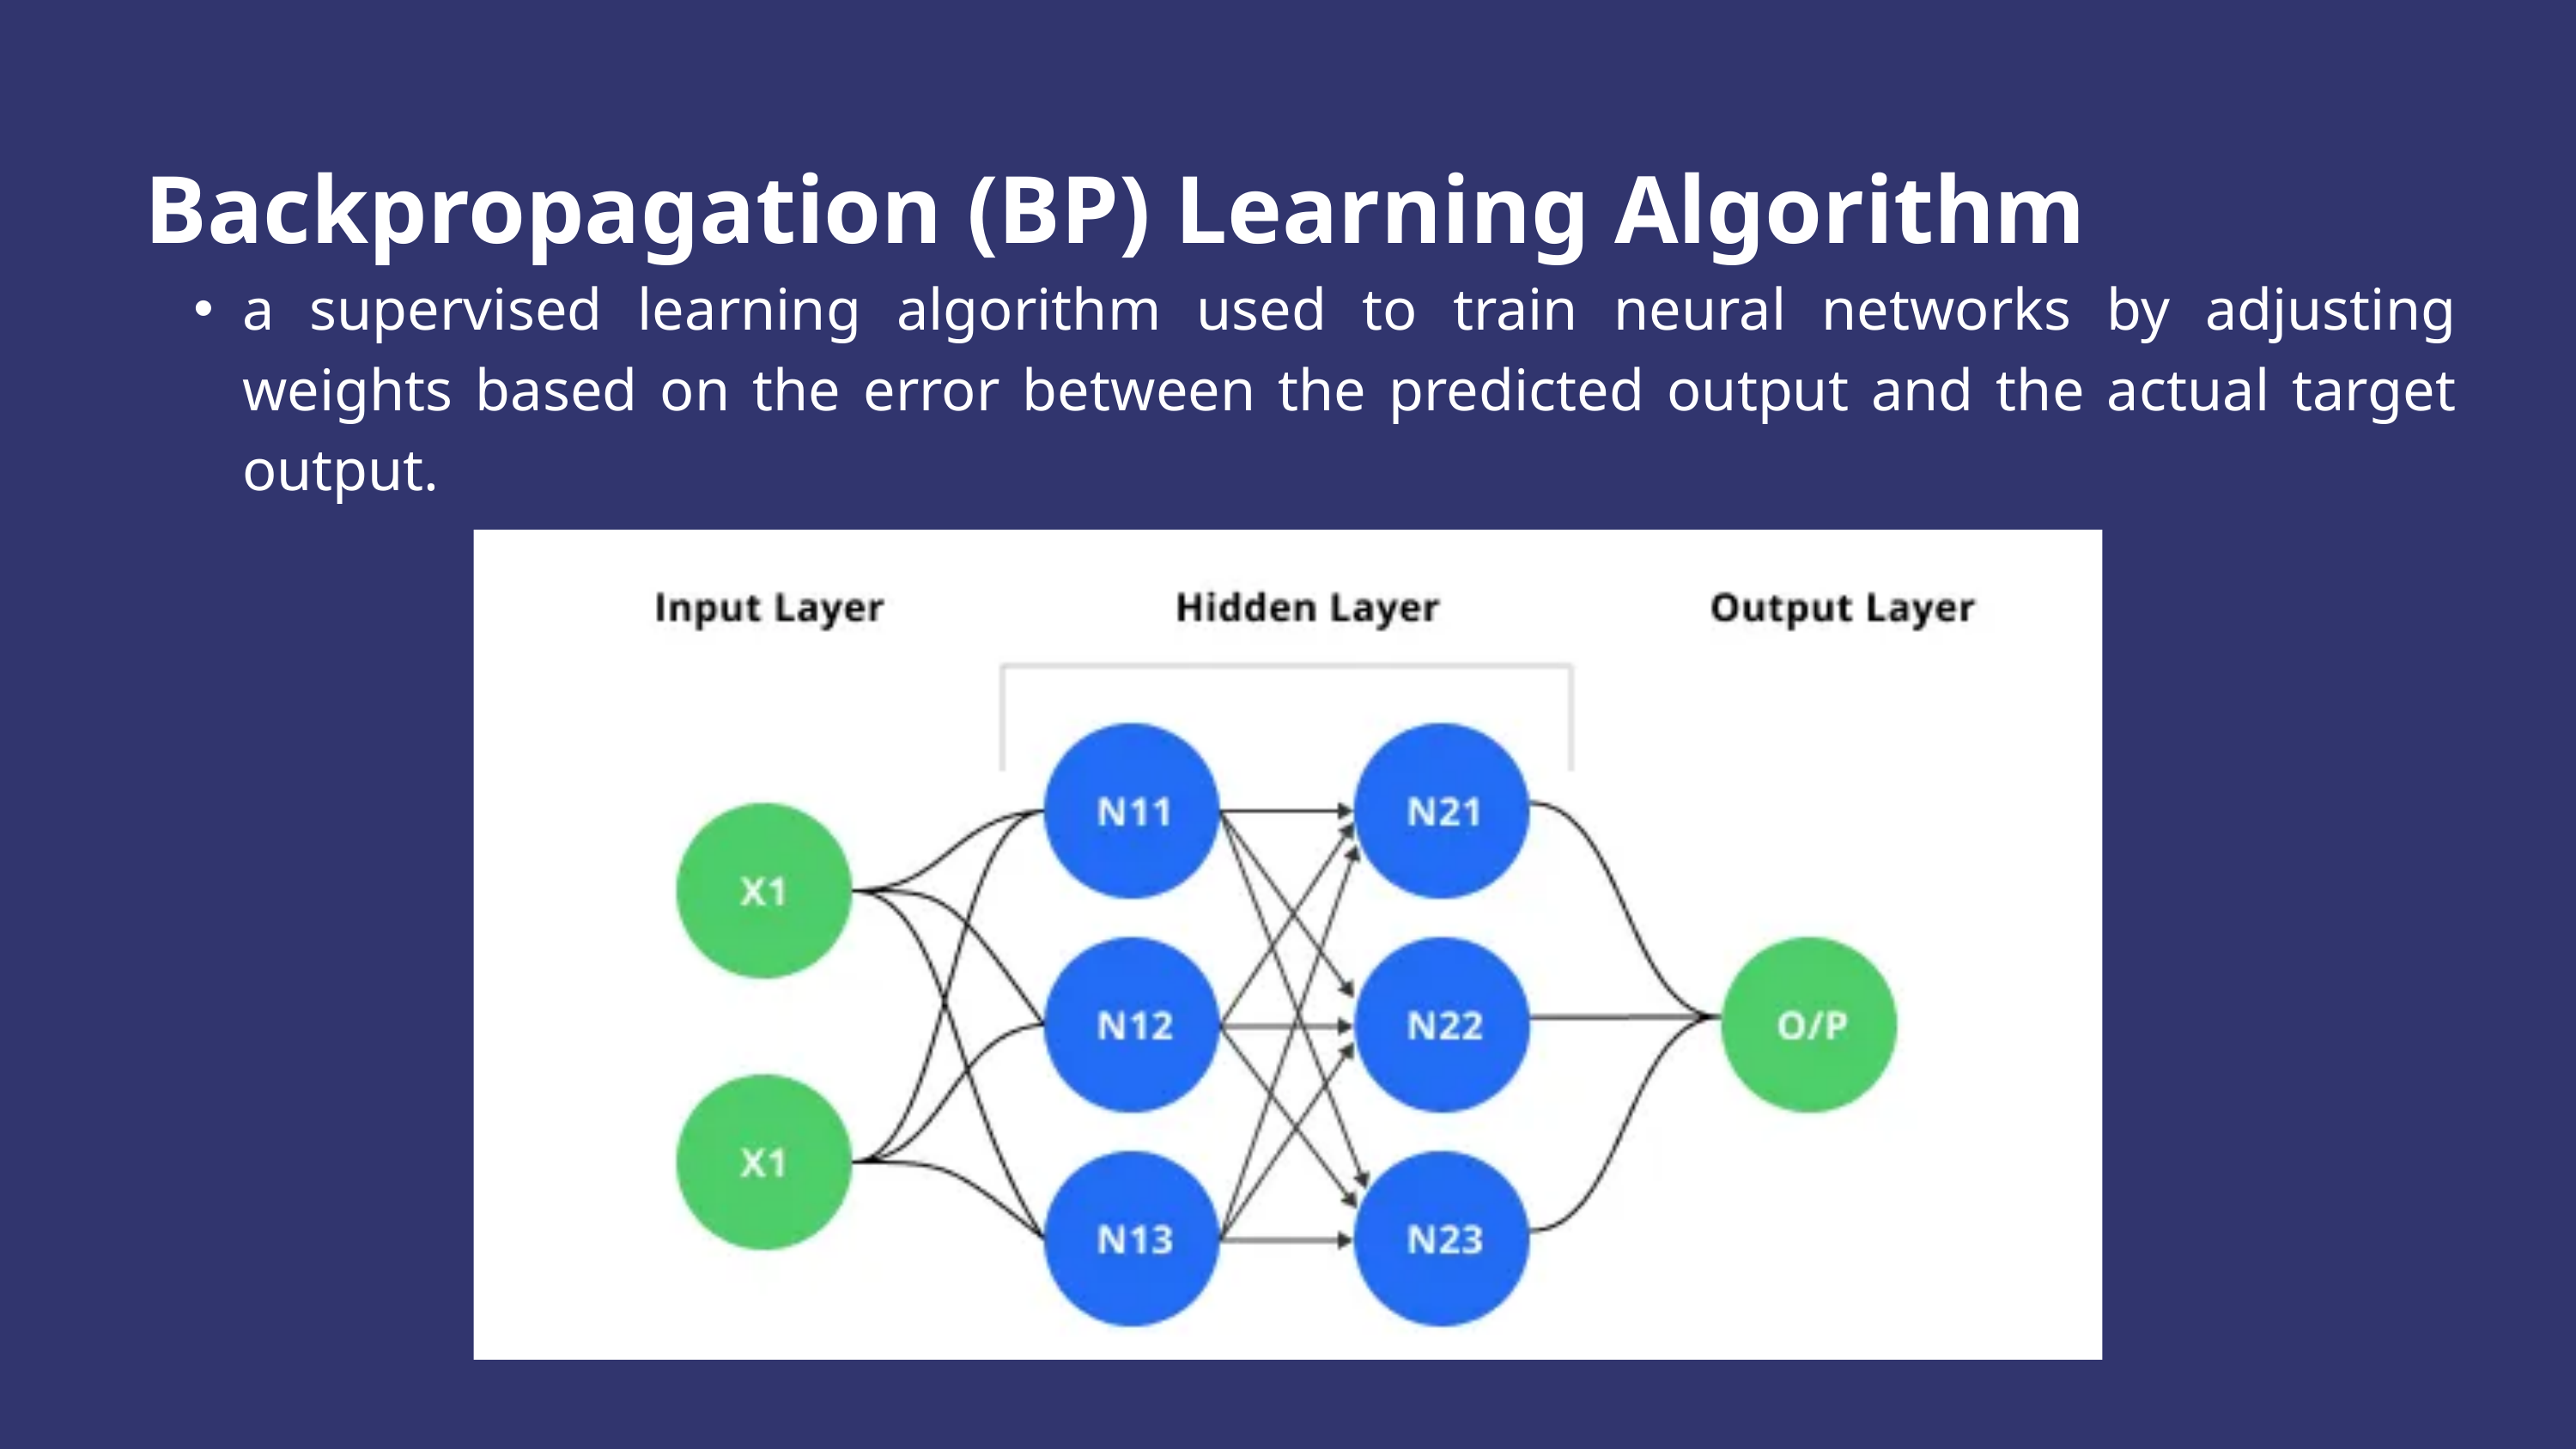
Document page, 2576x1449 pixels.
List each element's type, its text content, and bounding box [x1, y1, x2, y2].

text_box [473, 530, 2103, 1360]
text_box Backpropagation (BP) Learning Algorithm a supervised learning algorithm used to train neural networks by adjusting weights based on the error between the predicted output and the actual target output. [144, 131, 2459, 502]
